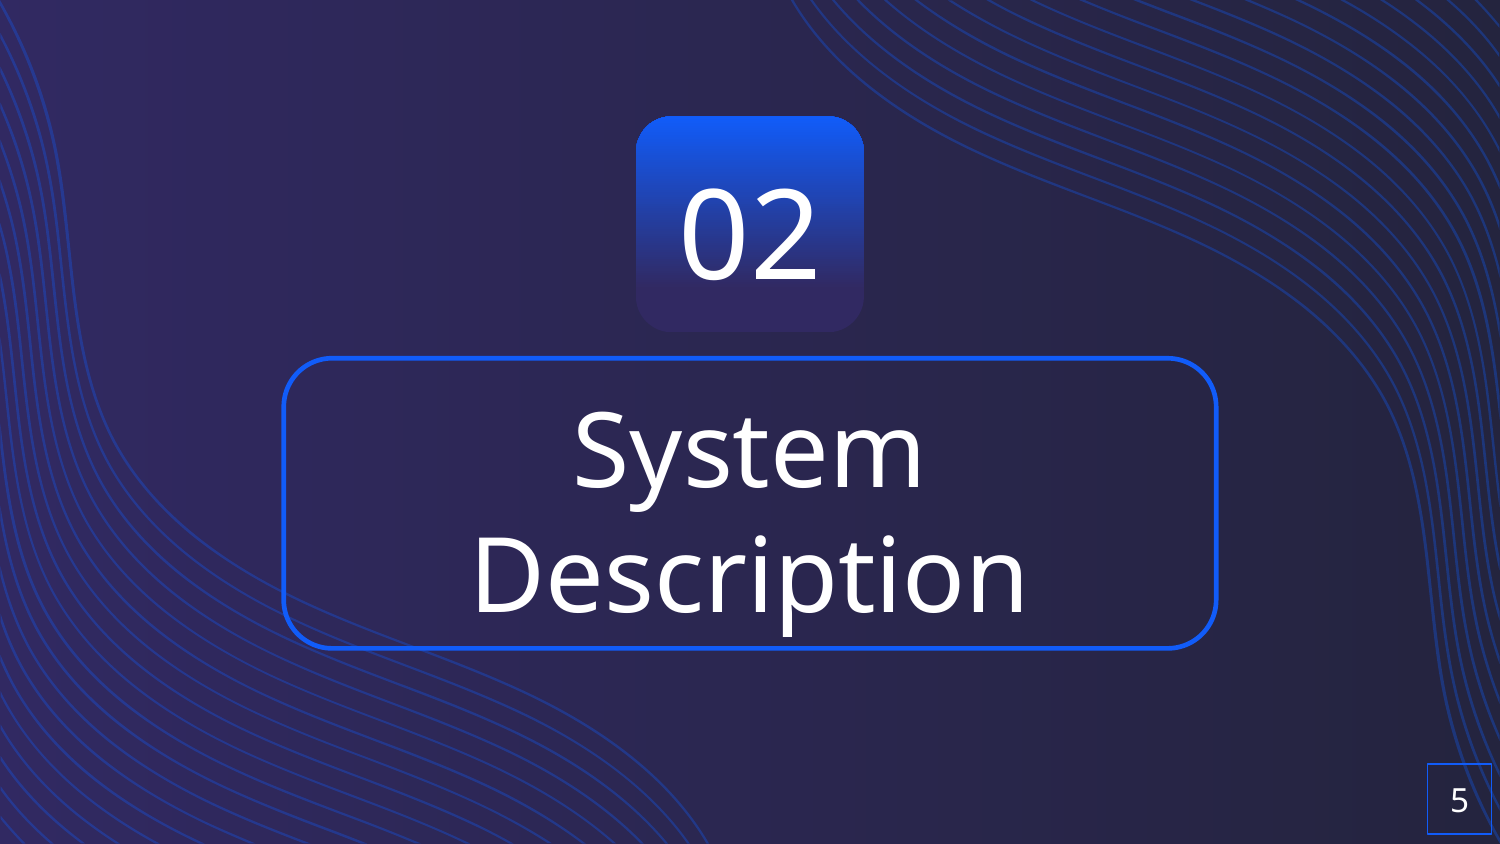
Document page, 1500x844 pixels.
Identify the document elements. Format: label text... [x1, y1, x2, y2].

title 02 [645, 139, 855, 314]
title 5 [1427, 763, 1492, 834]
title System Description [351, 368, 1149, 642]
